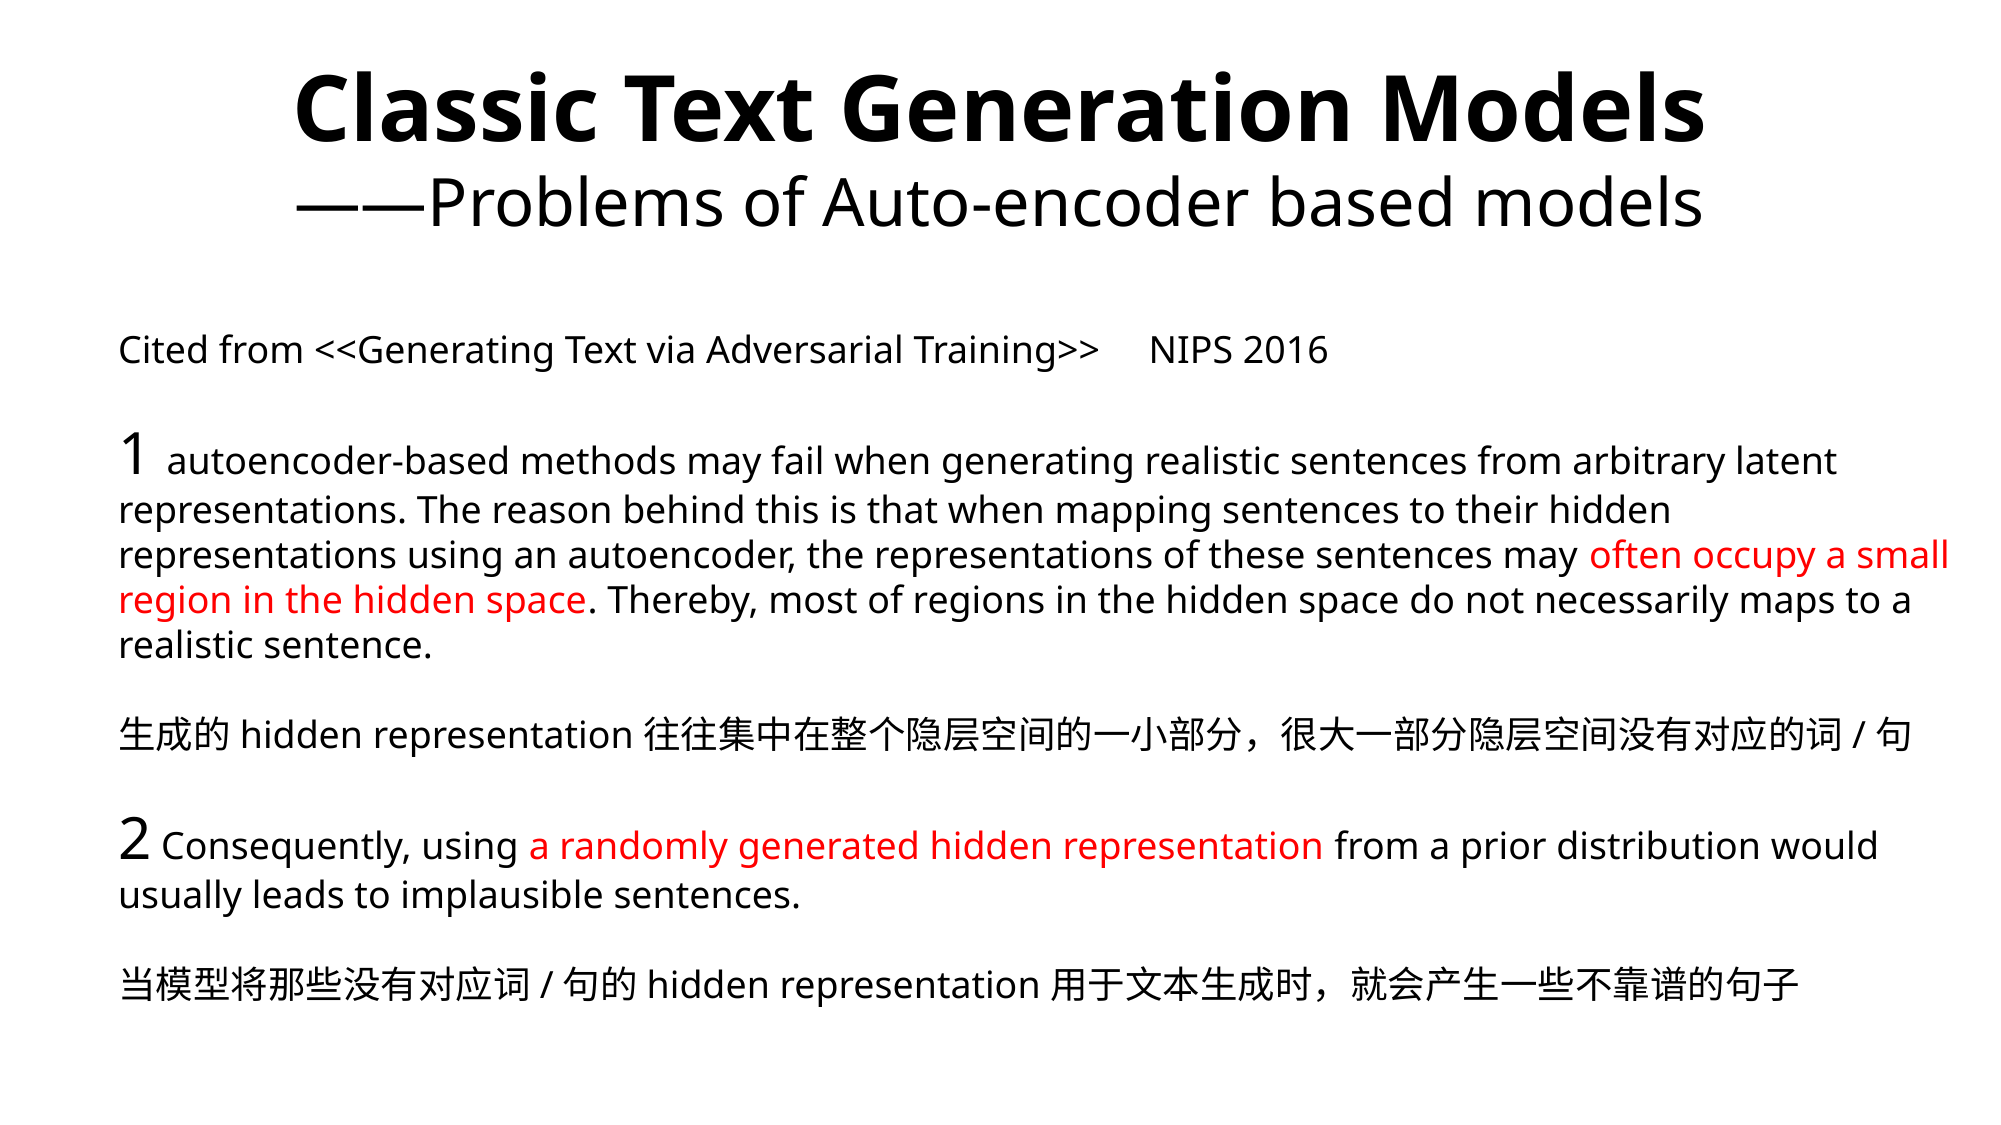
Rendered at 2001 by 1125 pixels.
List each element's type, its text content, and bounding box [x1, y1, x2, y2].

text_box Cited from <<Generating Text via Adversarial Training>> NIPS 2016 1 autoencoder-based methods may fail when generating realistic sentences from arbitrary latent representations. The reason behind this is that when mapping sentences to their hidden representations using an autoencoder, the representations of these sentences may often occupy a small region in the hidden space. Thereby, most of regions in the hidden space do not necessarily maps to a realistic sentence. 生成的hidden representation往往集中在整个隐层空间的一小部分，很大一部分隐层空间没有对应的词/句 2 Consequently, using a randomly generated hidden representation from a prior distribution would usually leads to implausible sentences. 当模型将那些没有对应词/句的hidden representation用于文本生成时，就会产生一些不靠谱的句子 [103, 273, 1977, 1014]
text_box Classic Text Generation Models ——Problems of Auto-encoder based models [276, 41, 1723, 273]
